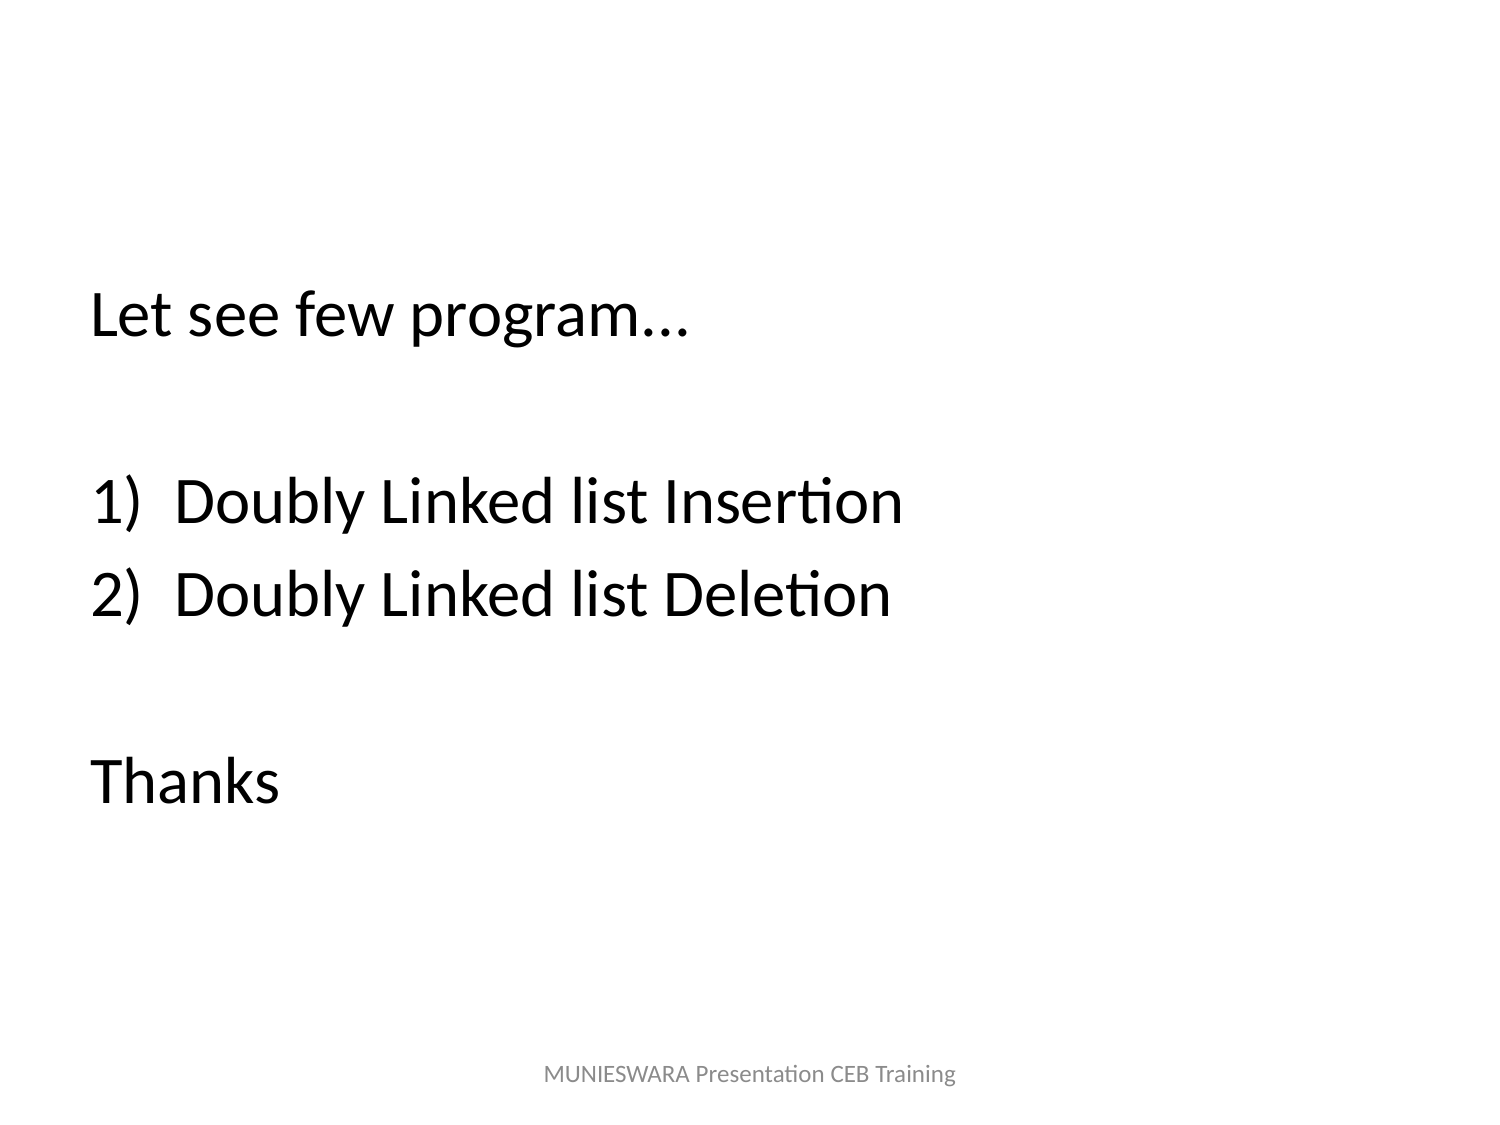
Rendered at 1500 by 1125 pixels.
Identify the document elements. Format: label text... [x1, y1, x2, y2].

list Let see few program... Doubly Linked list Insertion Doubly Linked list Deletion Thanks [75, 262, 1425, 1005]
footer MUNIESWARA Presentation CEB Training [512, 1042, 988, 1103]
